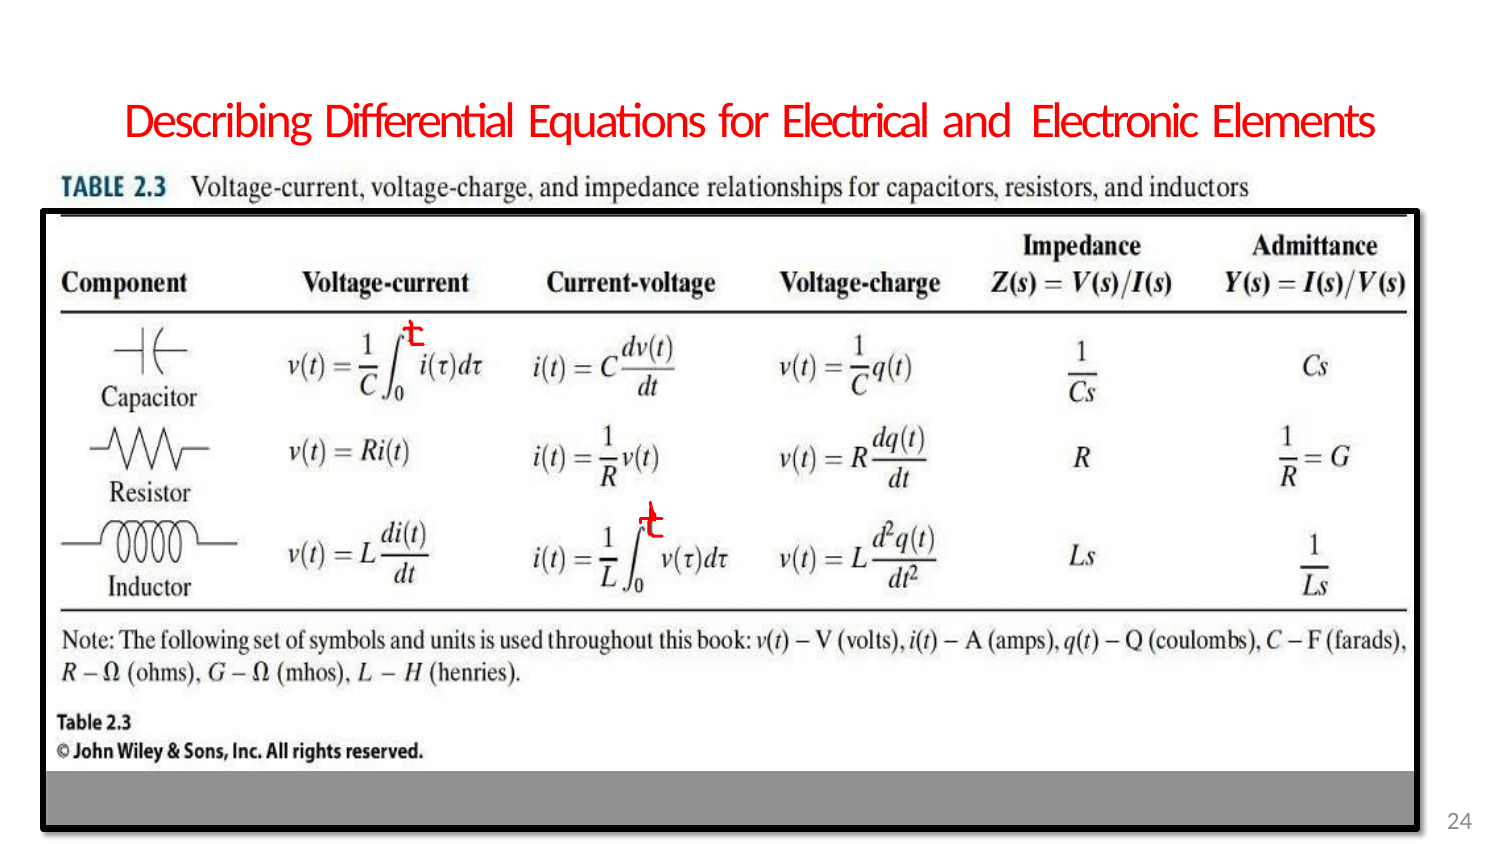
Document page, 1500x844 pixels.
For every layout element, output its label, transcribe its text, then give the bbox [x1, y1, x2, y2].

slide_number 24 [1434, 571, 1473, 844]
title Describing Differential Equations for Electrical and Electronic Elements [75, 37, 1425, 157]
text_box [37, 159, 1431, 844]
